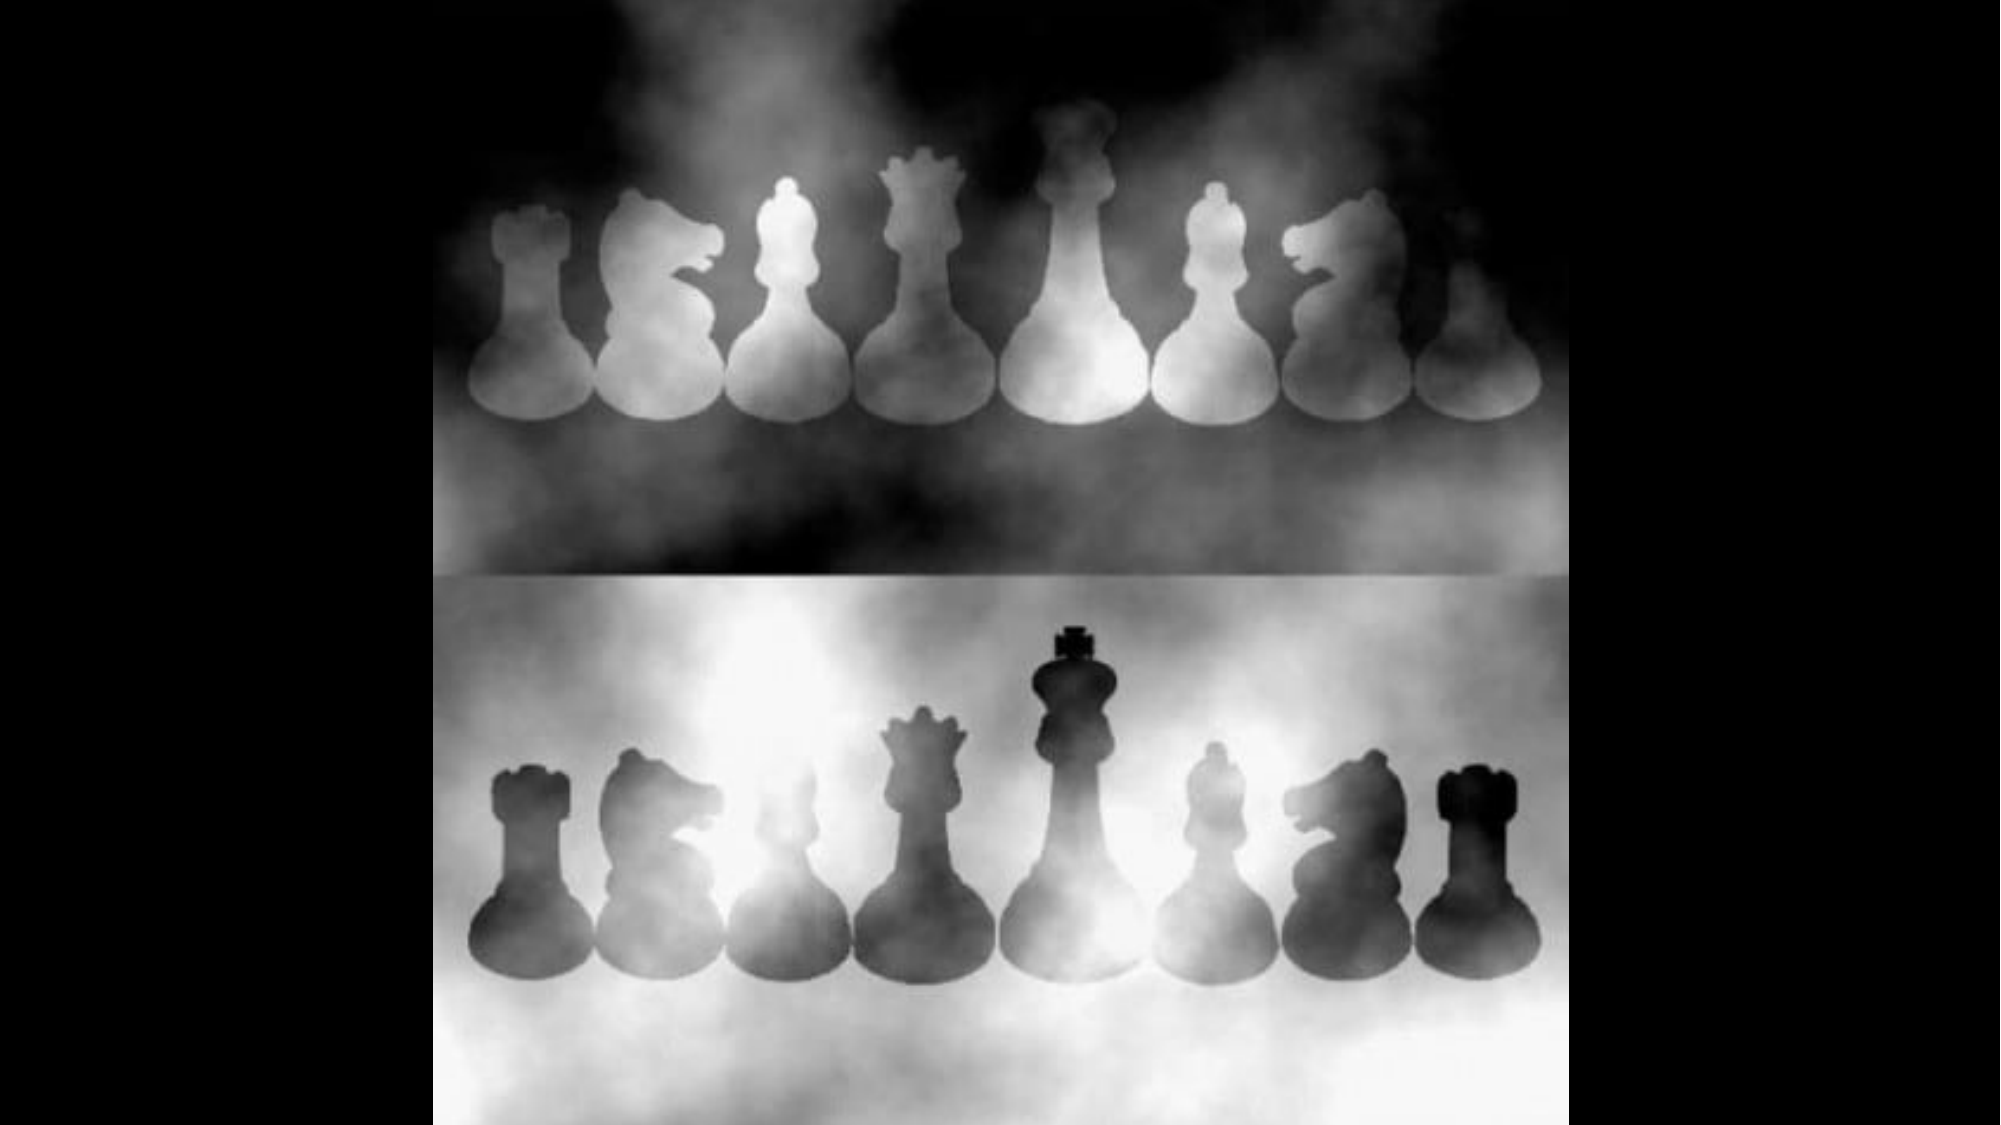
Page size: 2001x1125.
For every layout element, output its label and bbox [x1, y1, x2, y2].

picture [433, 0, 1569, 1125]
